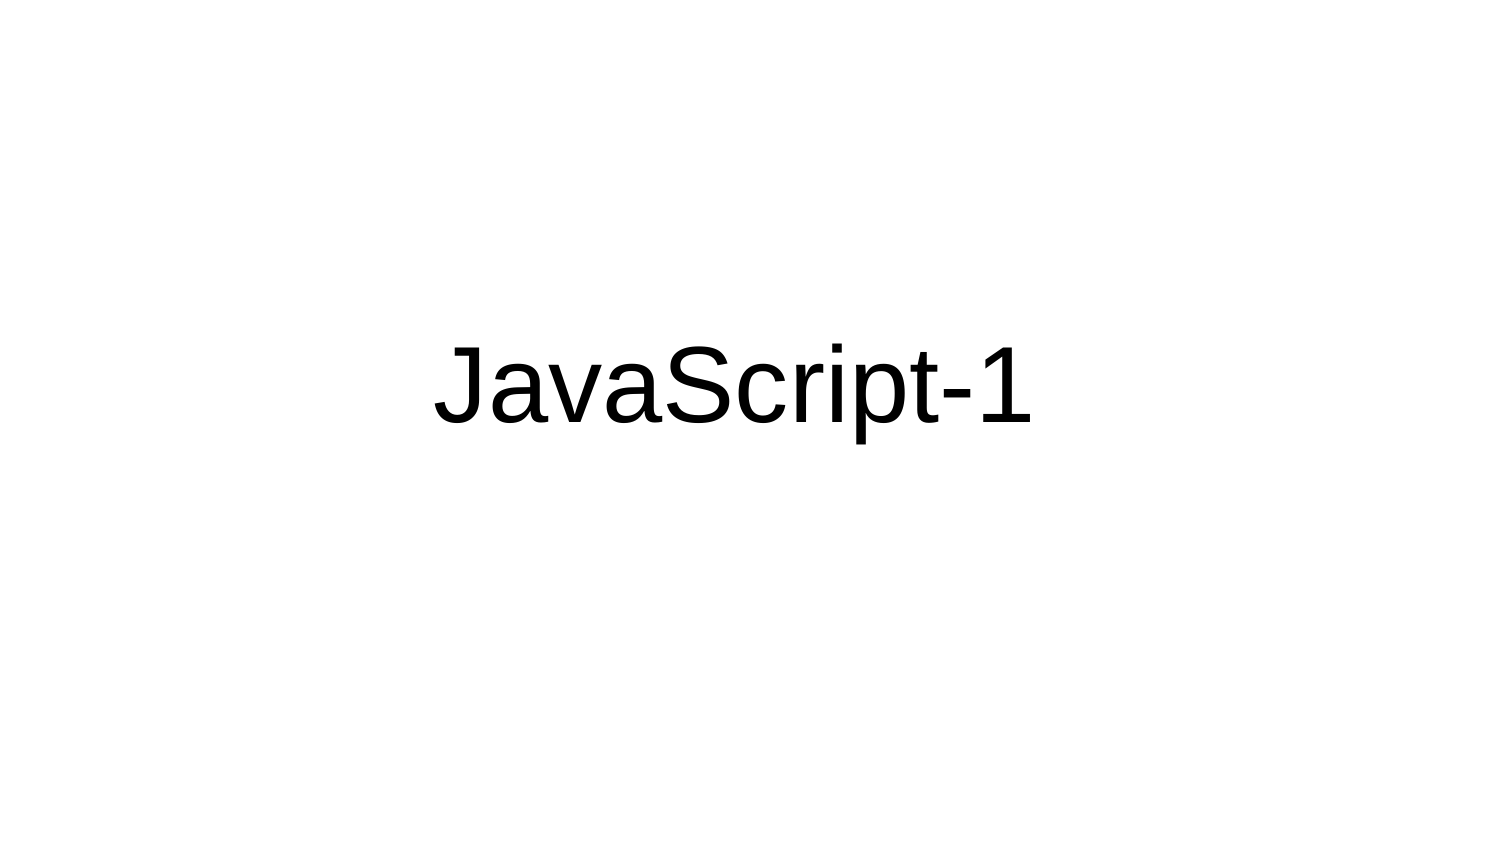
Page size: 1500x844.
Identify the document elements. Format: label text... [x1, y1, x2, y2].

title JavaScript-1 [51, 122, 1449, 459]
